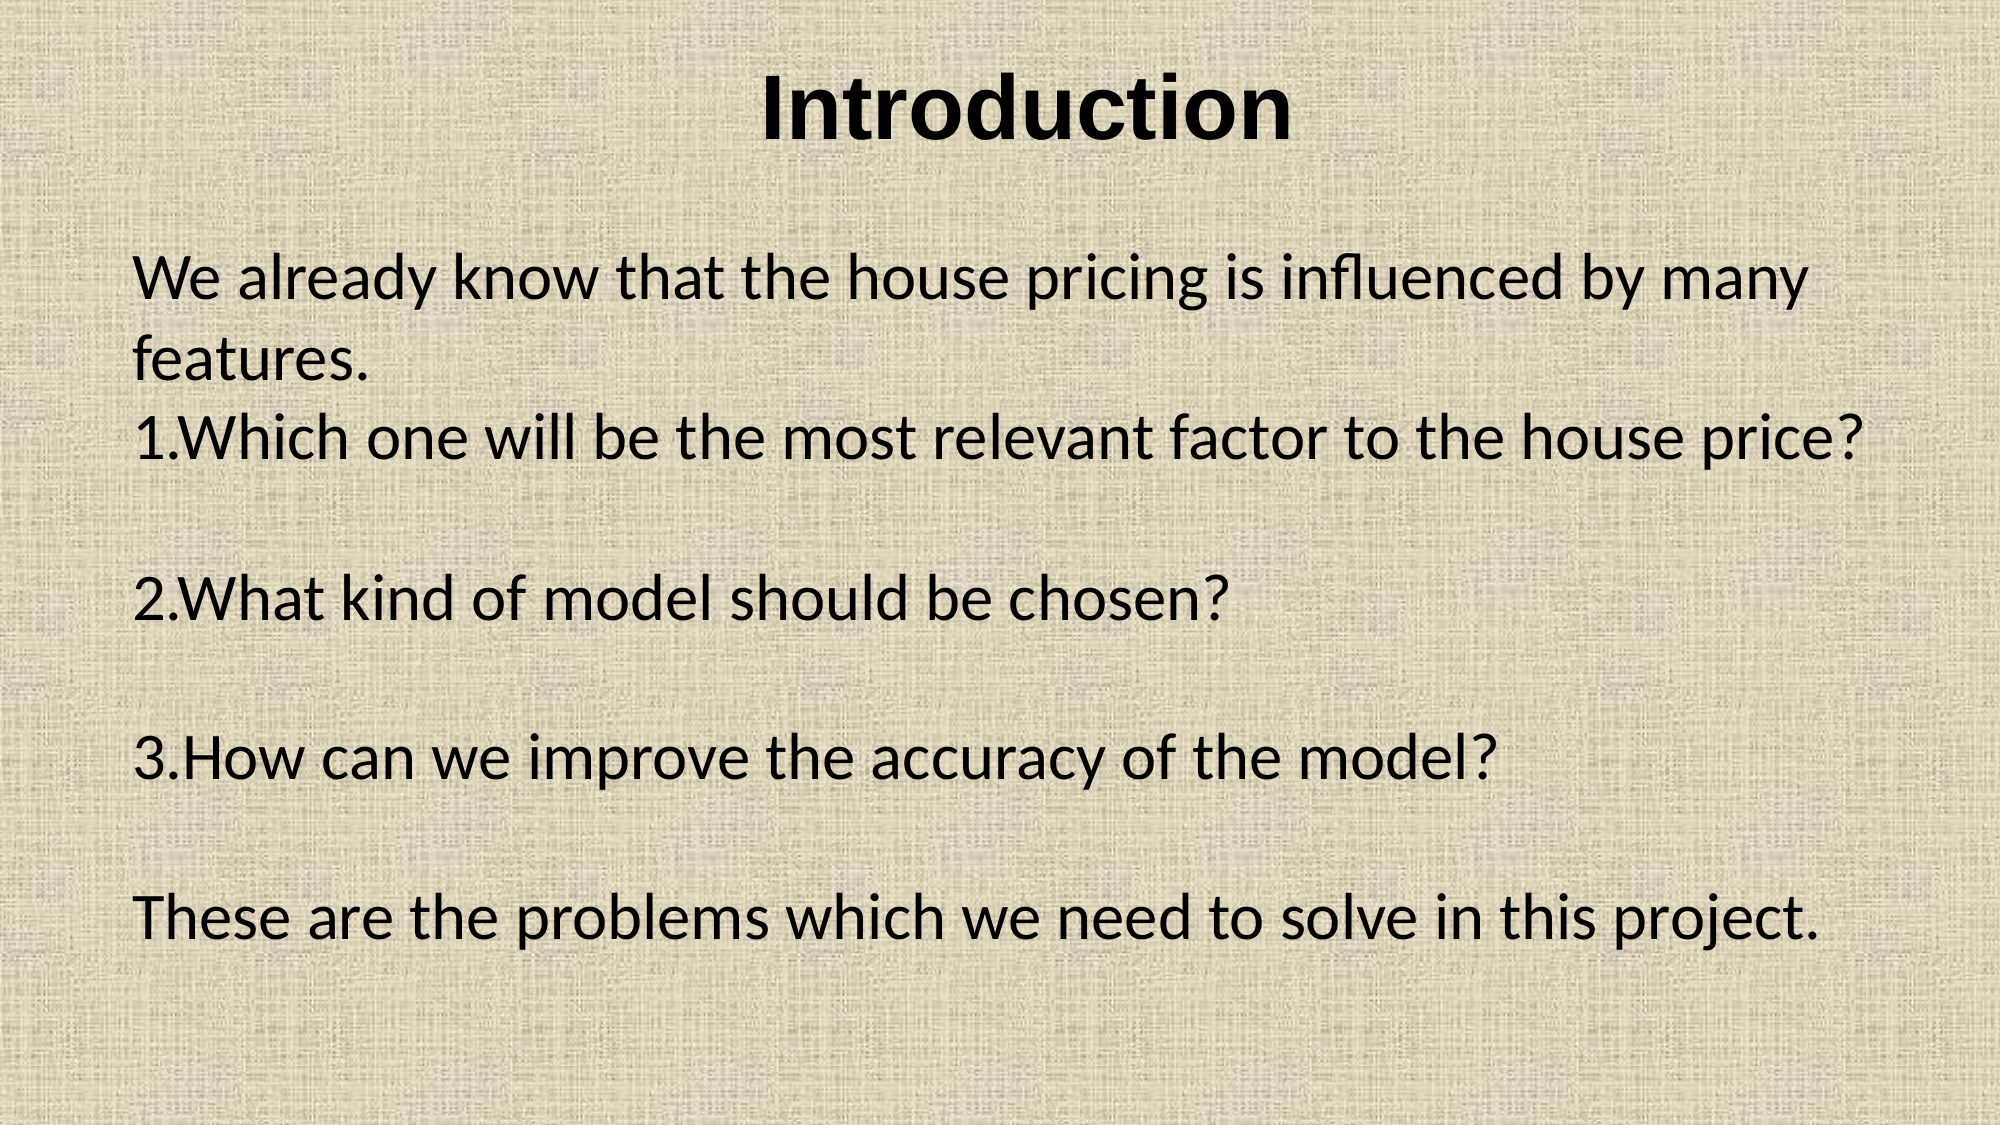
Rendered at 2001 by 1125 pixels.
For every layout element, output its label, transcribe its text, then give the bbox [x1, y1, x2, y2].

text_box We already know that the house pricing is influenced by many features. 1.Which one will be the most relevant factor to the house price? 2.What kind of model should be chosen? 3.How can we improve the accuracy of the model? These are the problems which we need to solve in this project. [117, 226, 1891, 961]
text_box Introduction [165, 0, 1891, 167]
picture [0, 0, 2000, 1125]
